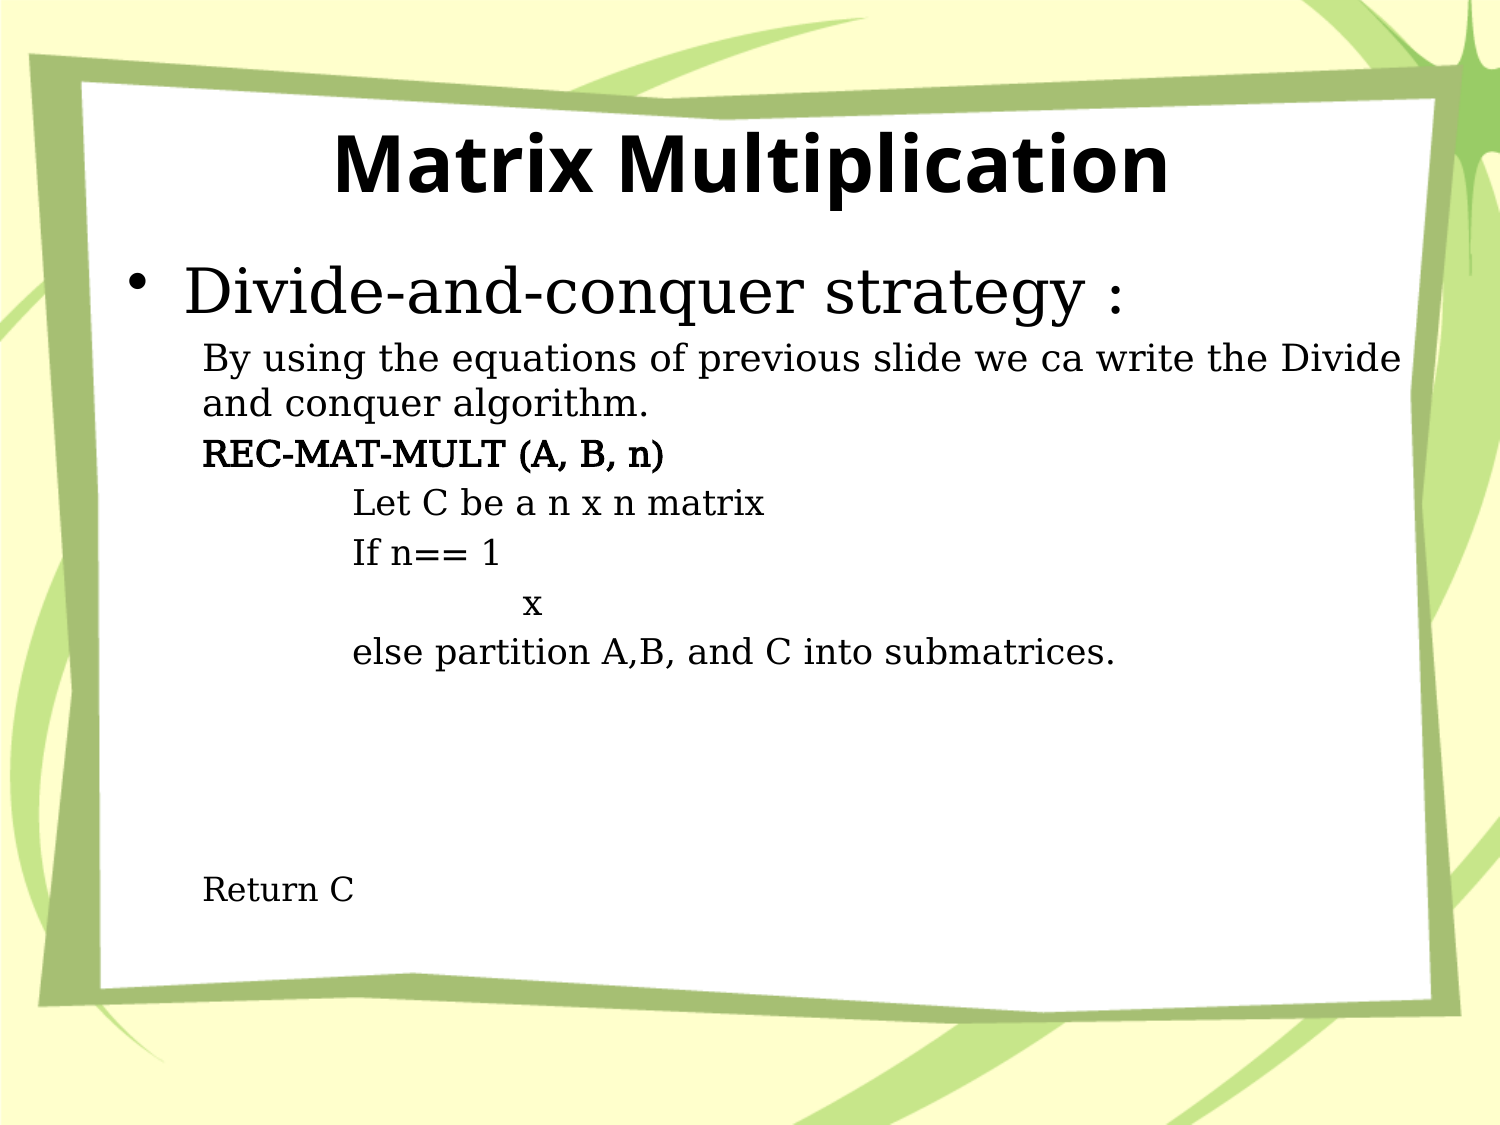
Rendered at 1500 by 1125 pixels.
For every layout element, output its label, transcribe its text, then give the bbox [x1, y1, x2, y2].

title Matrix Multiplication [76, 148, 1427, 267]
picture [0, 0, 1500, 1125]
